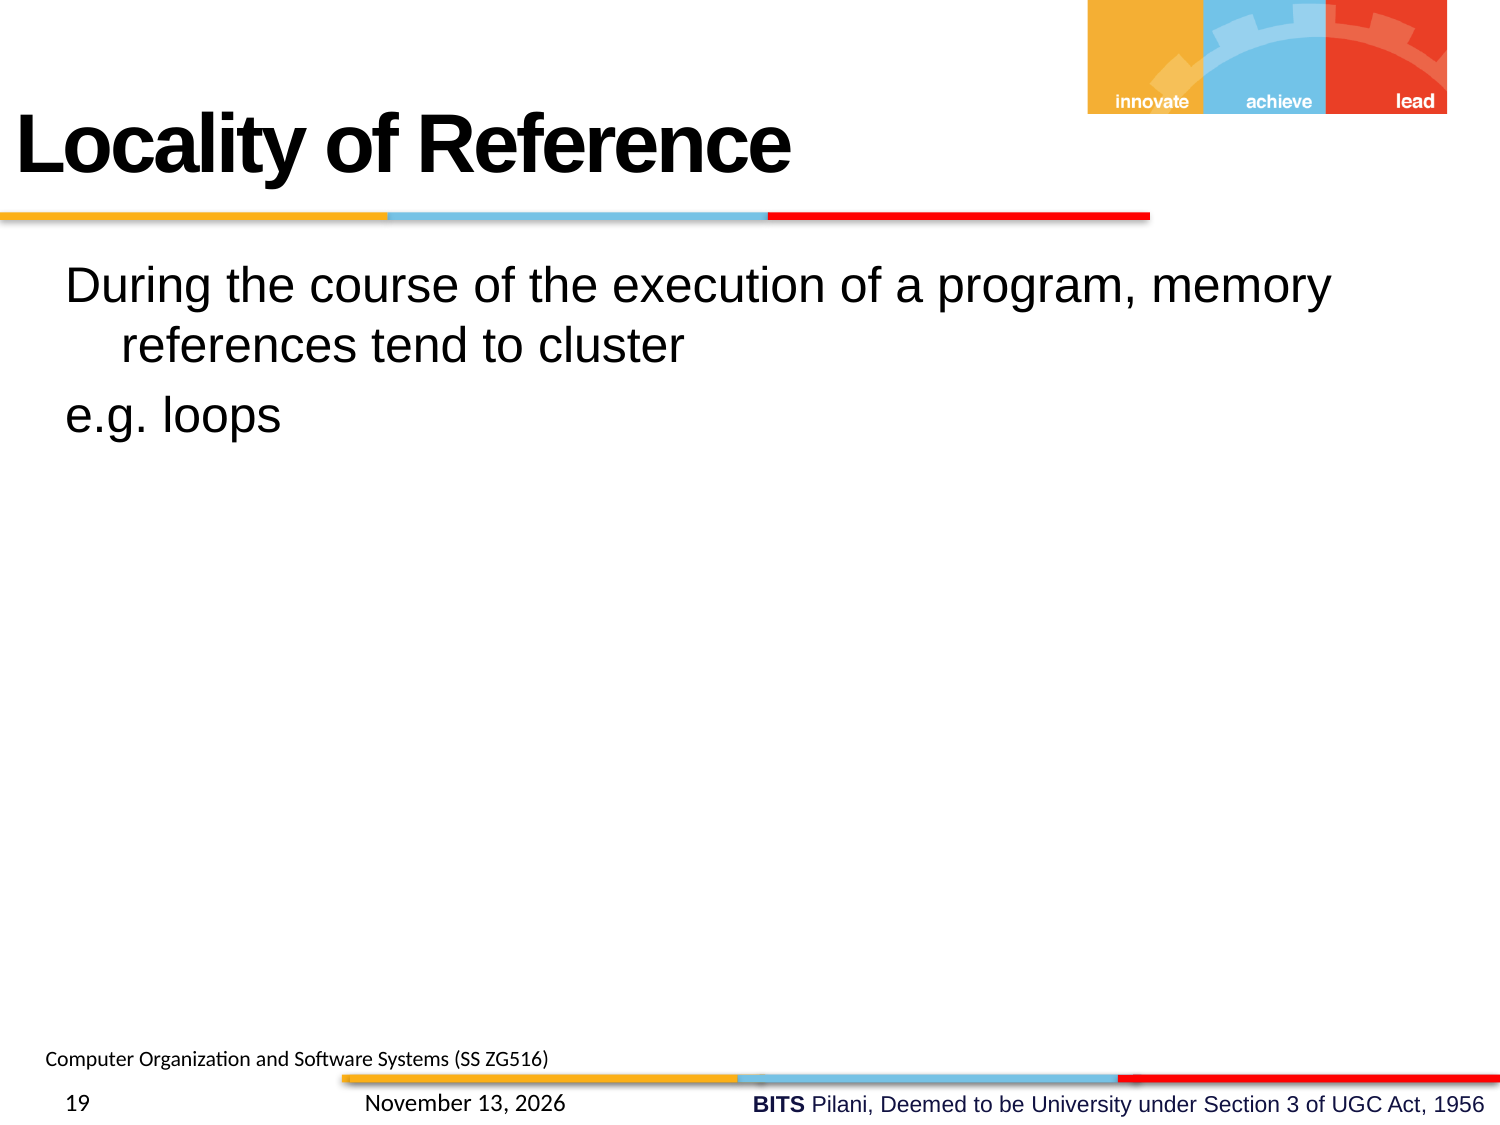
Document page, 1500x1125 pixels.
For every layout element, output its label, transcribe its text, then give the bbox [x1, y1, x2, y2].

title Locality of Reference [0, 45, 1350, 233]
picture [1087, 0, 1448, 114]
list During the course of the execution of a program, memory references tend to cluster e.g. loops [50, 245, 1400, 988]
